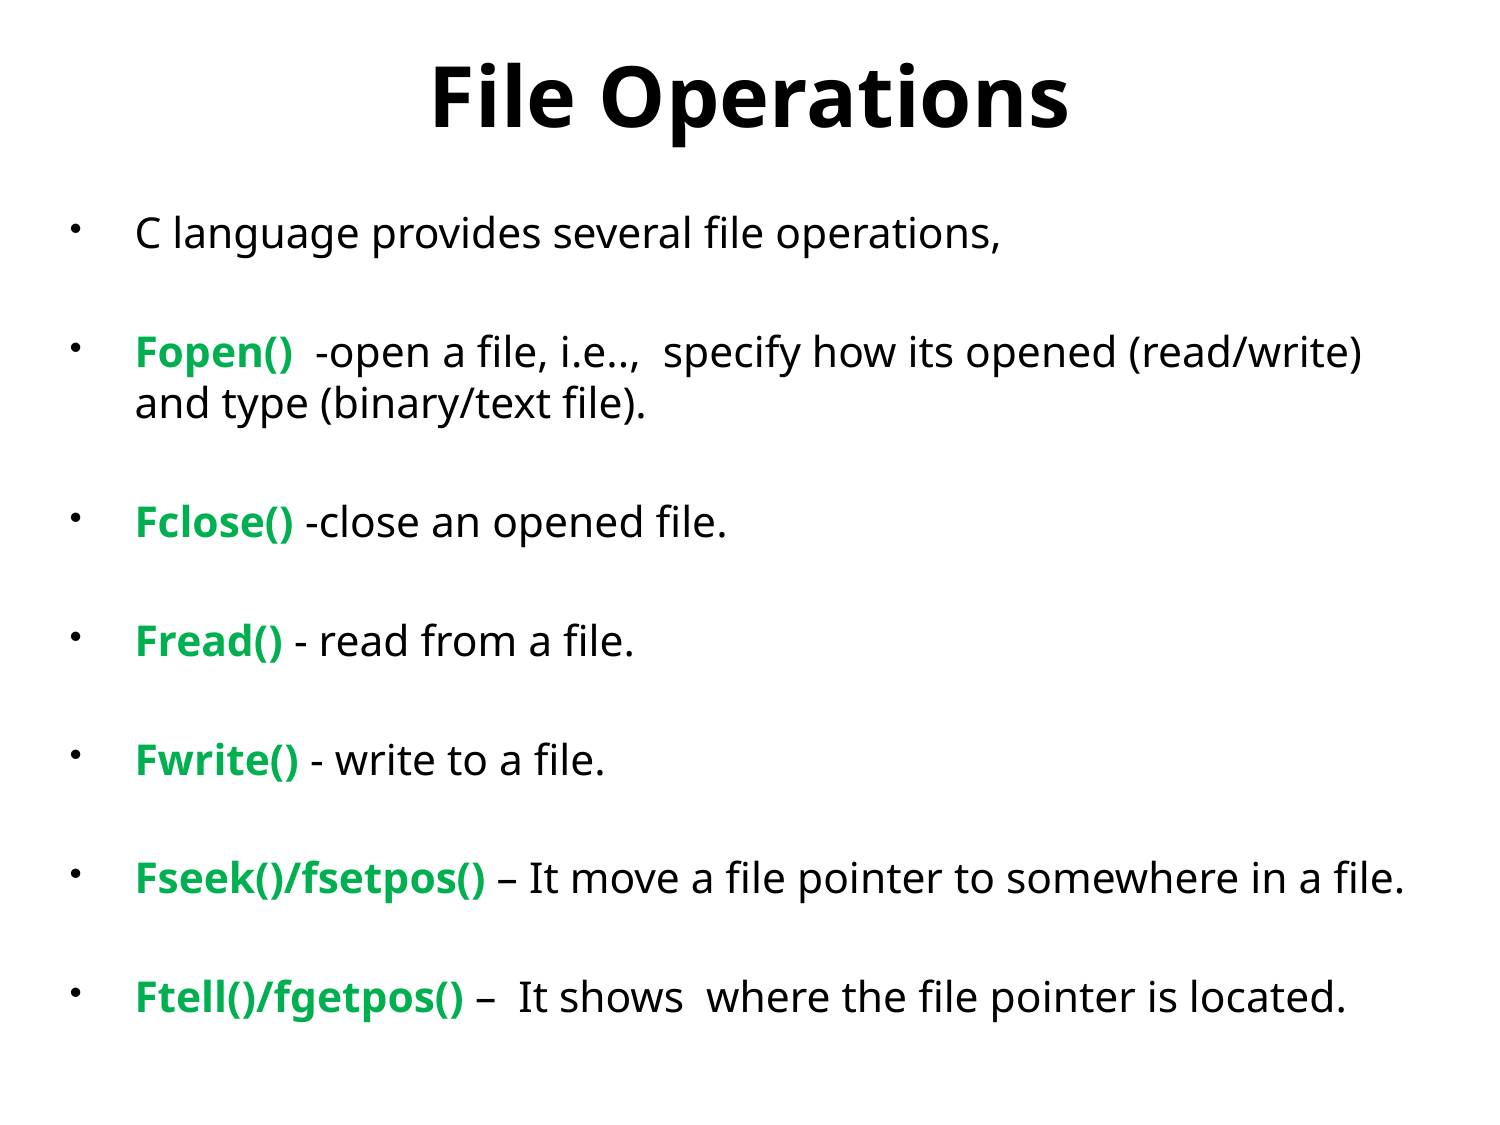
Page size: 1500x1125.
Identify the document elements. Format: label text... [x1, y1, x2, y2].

list C language provides several file operations, Fopen() -open a file, i.e.., specify how its opened (read/write) and type (binary/text file). Fclose() -close an opened file. Fread() - read from a file. Fwrite() - write to a file. Fseek()/fsetpos() – It move a file pointer to somewhere in a file. Ftell()/fgetpos() – It shows where the file pointer is located. [35, 199, 1454, 1079]
title File Operations [75, 35, 1425, 153]
